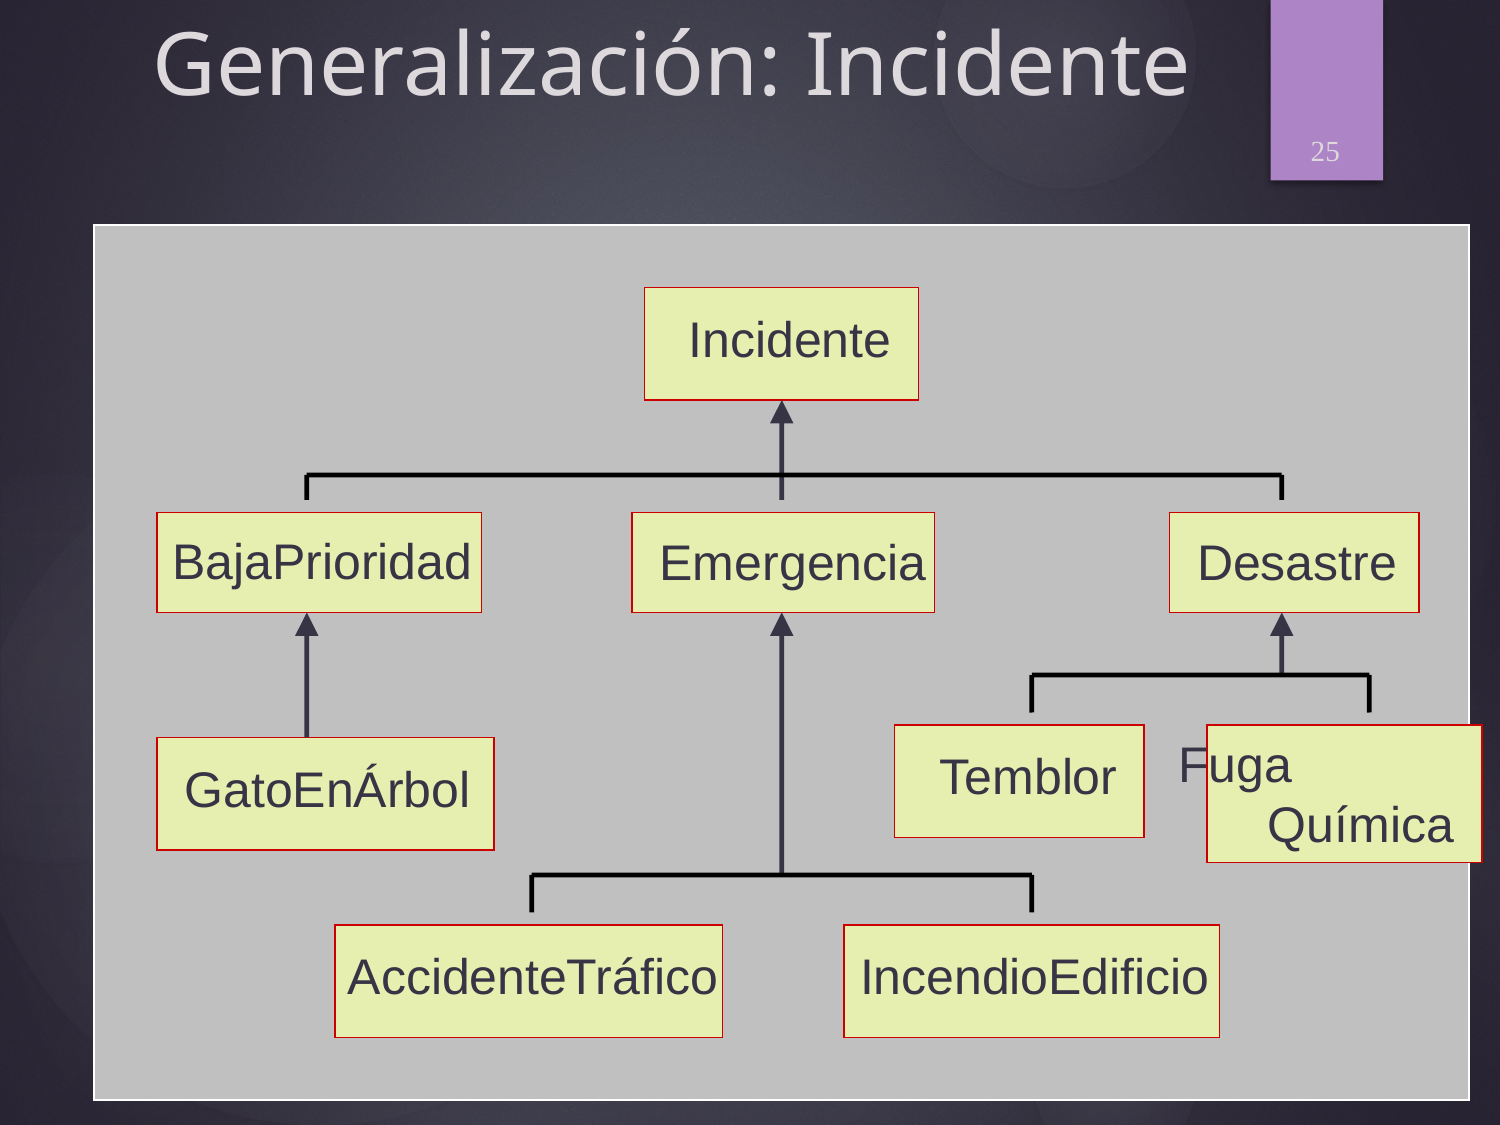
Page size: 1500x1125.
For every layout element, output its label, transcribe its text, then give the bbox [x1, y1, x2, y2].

title Generalización: Incidente [137, 0, 1413, 188]
slide_number 25 [1273, 48, 1377, 175]
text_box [93, 224, 1500, 1101]
